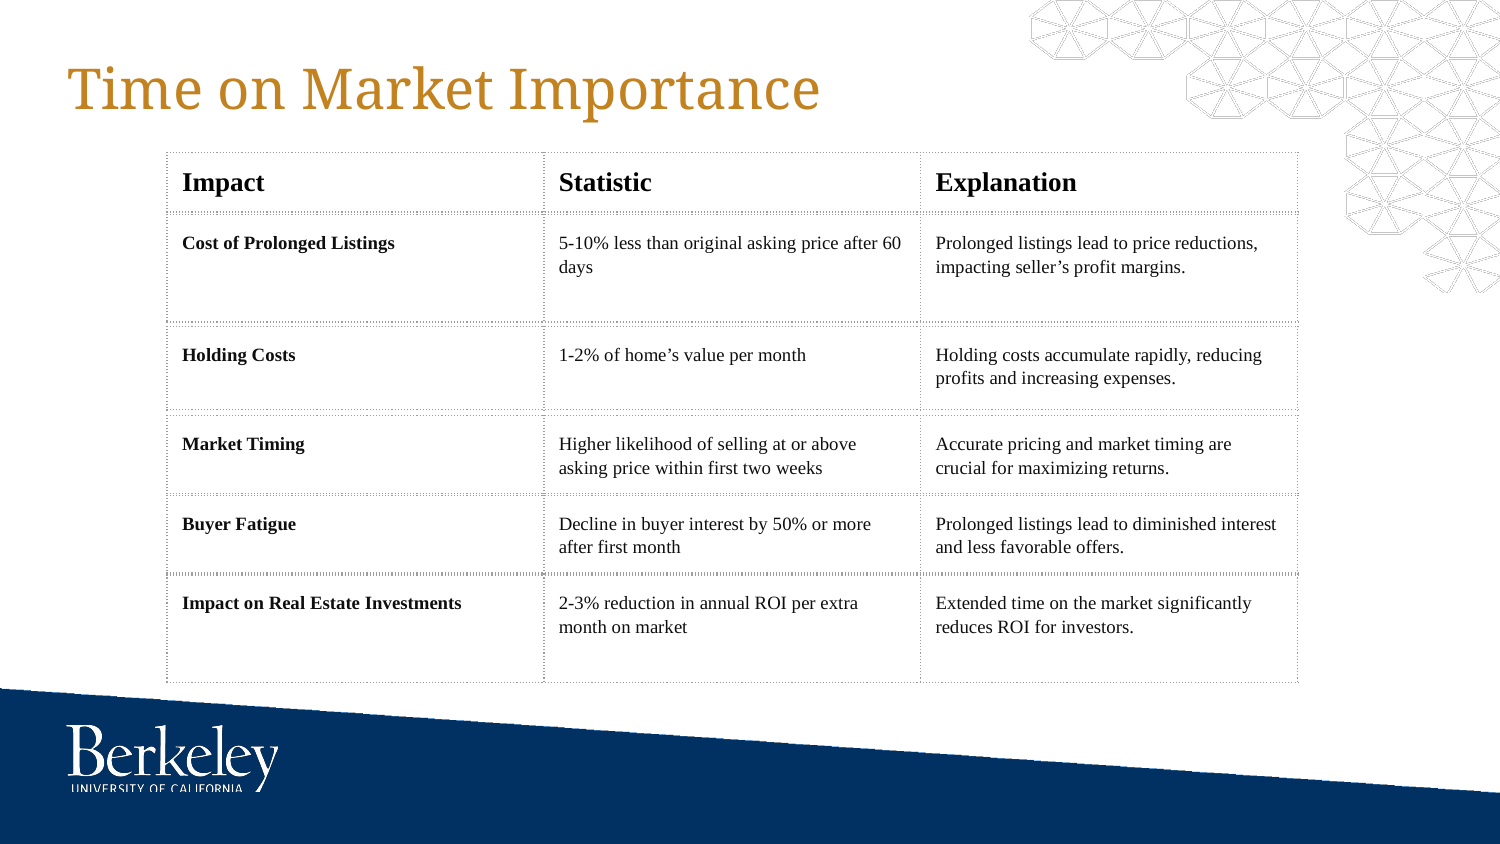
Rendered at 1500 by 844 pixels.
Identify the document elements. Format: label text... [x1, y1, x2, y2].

table_header Prolonged listings lead to price reductions, impacting seller’s profit margins. [921, 215, 1297, 322]
picture [0, 688, 1500, 844]
table_header 1-2% of home’s value per month [544, 326, 921, 410]
table_header Extended time on the market significantly reduces ROI for investors. [921, 575, 1297, 682]
table_header Accurate pricing and market timing are crucial for maximizing returns. [921, 416, 1297, 493]
table_header Impact [167, 152, 544, 212]
table_header Prolonged listings lead to diminished interest and less favorable offers. [921, 495, 1297, 573]
table_header Statistic [544, 152, 921, 212]
table_header Holding Costs [167, 326, 544, 410]
title Time on Market Importance [56, 34, 1067, 141]
table_header 5-10% less than original asking price after 60 days [544, 215, 921, 322]
picture [1029, 0, 1500, 293]
table_header Market Timing [167, 416, 544, 493]
table_header Higher likelihood of selling at or above asking price within first two weeks [544, 416, 921, 493]
table_header 2-3% reduction in annual ROI per extra month on market [544, 575, 921, 682]
table_header Impact on Real Estate Investments [167, 575, 544, 682]
table_header Explanation [921, 152, 1297, 212]
table_header Cost of Prolonged Listings [167, 215, 544, 322]
table_header Decline in buyer interest by 50% or more after first month [544, 495, 921, 573]
table_header Buyer Fatigue [167, 495, 544, 573]
table_header Holding costs accumulate rapidly, reducing profits and increasing expenses. [921, 326, 1297, 410]
